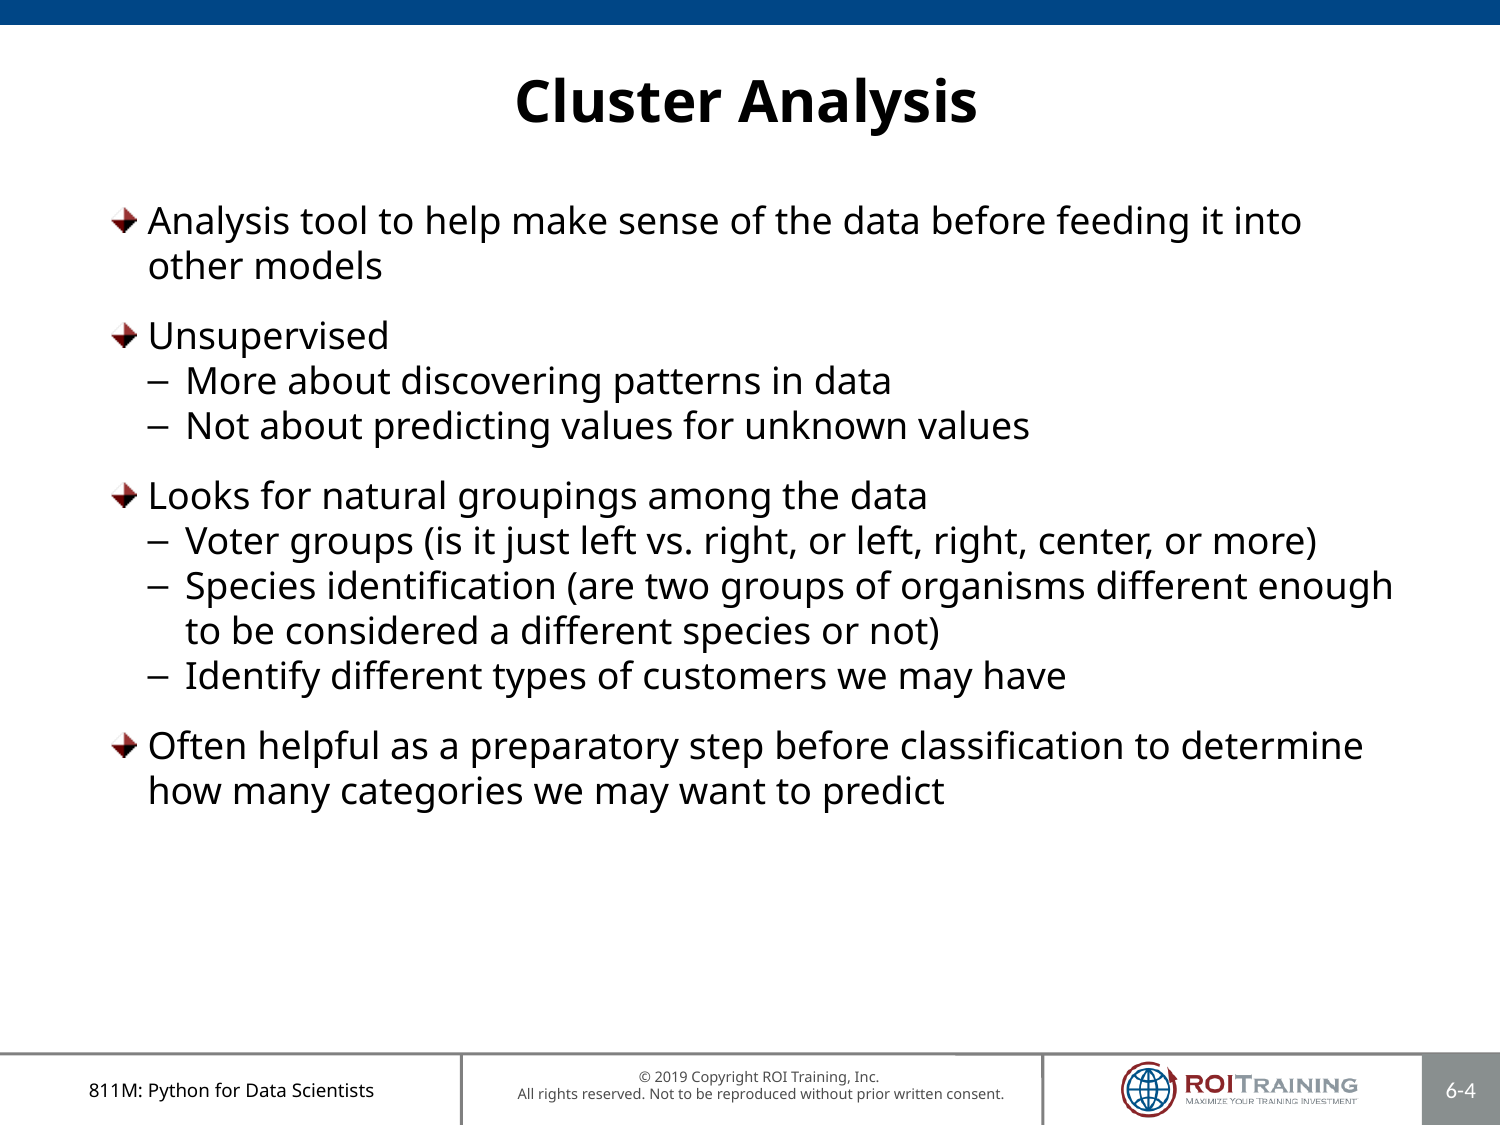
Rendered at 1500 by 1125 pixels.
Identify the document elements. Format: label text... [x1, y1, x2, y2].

picture [110, 321, 137, 348]
list Analysis tool to help make sense of the data before feeding it into other models Unsupervised More about discovering patterns in data Not about predicting values for unknown values Looks for natural groupings among the data Voter groups (is it just left vs. right, or left, right, center, or more) Species identification (are two groups of organisms different enough to be considered a different species or not) Identify different types of customers we may have Often helpful as a preparatory step before classification to determine how many categories we may want to predict [95, 189, 1411, 1022]
picture [110, 206, 137, 233]
picture [1113, 1060, 1362, 1118]
picture [110, 731, 137, 758]
picture [110, 481, 137, 508]
title Cluster Analysis [172, 47, 1322, 151]
